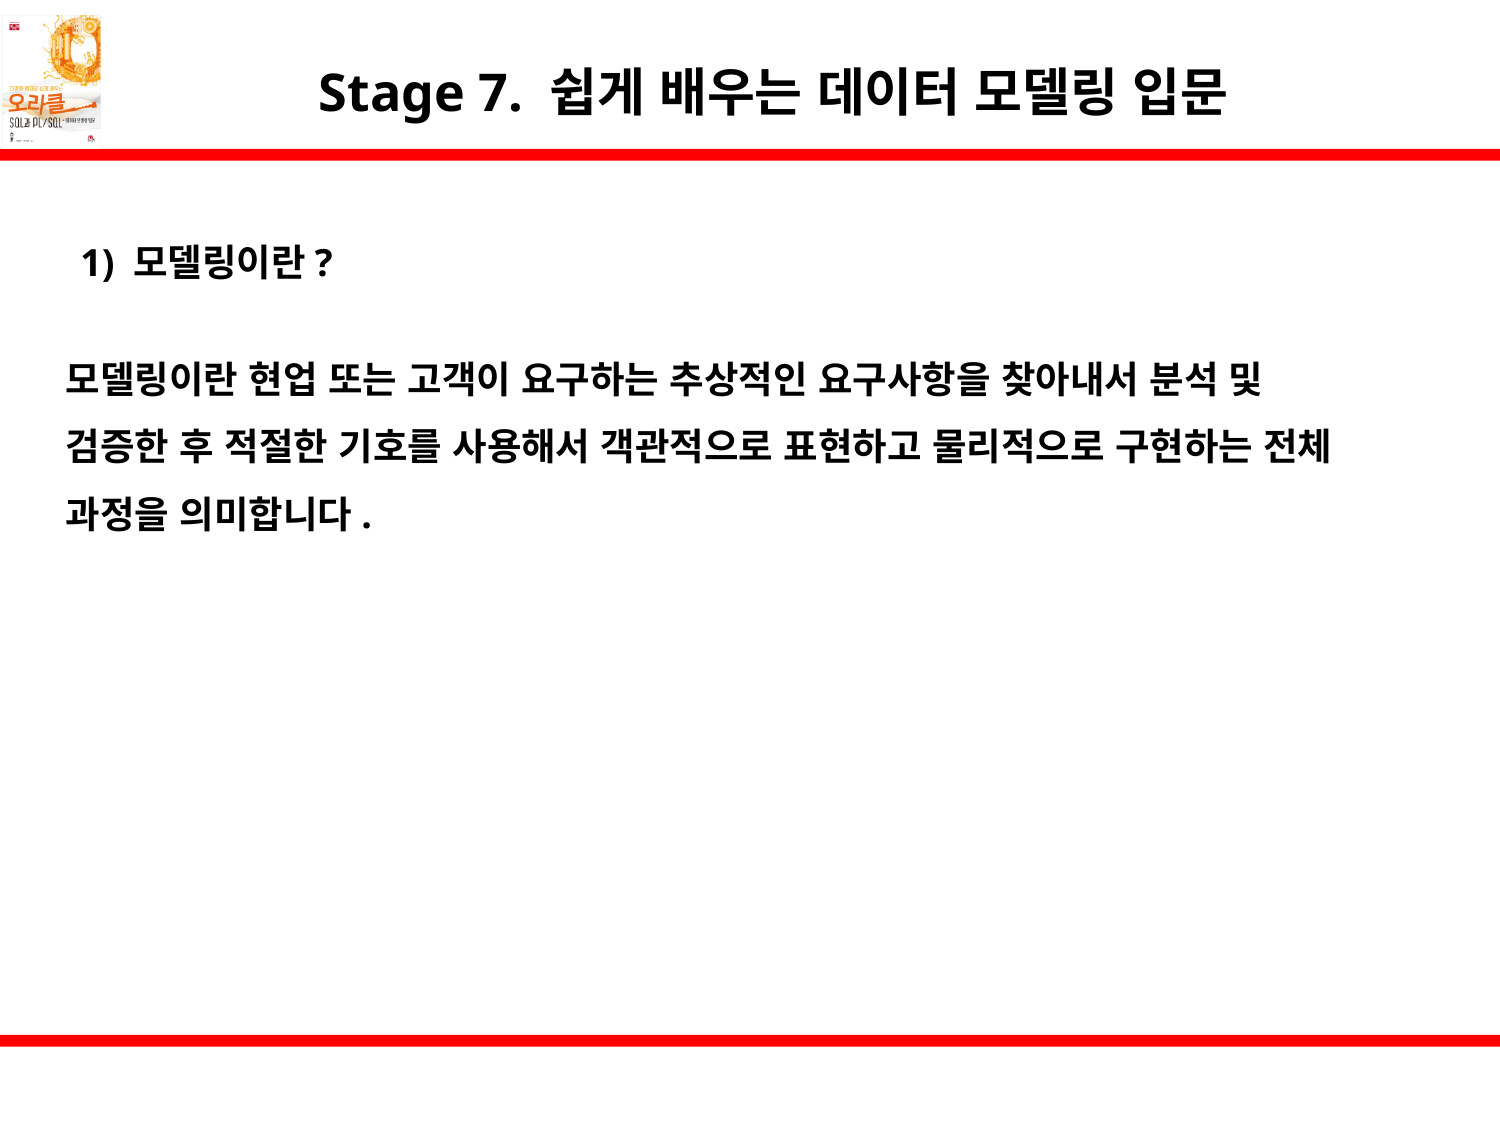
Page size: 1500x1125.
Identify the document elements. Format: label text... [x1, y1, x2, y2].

text_box 모델링이란 현업 또는 고객이 요구하는 추상적인 요구사항을 찾아내서 분석 및 검증한 후 적절한 기호를 사용해서 객관적으로 표현하고 물리적으로 구현하는 전체 과정을 의미합니다. [51, 325, 1388, 543]
text_box 1) 모델링이란? [65, 231, 348, 292]
text_box [0, 147, 1500, 163]
picture [1, 14, 101, 150]
text_box Stage 7. 쉽게 배우는 데이터 모델링 입문 [204, 0, 1343, 151]
text_box [0, 1033, 1500, 1049]
